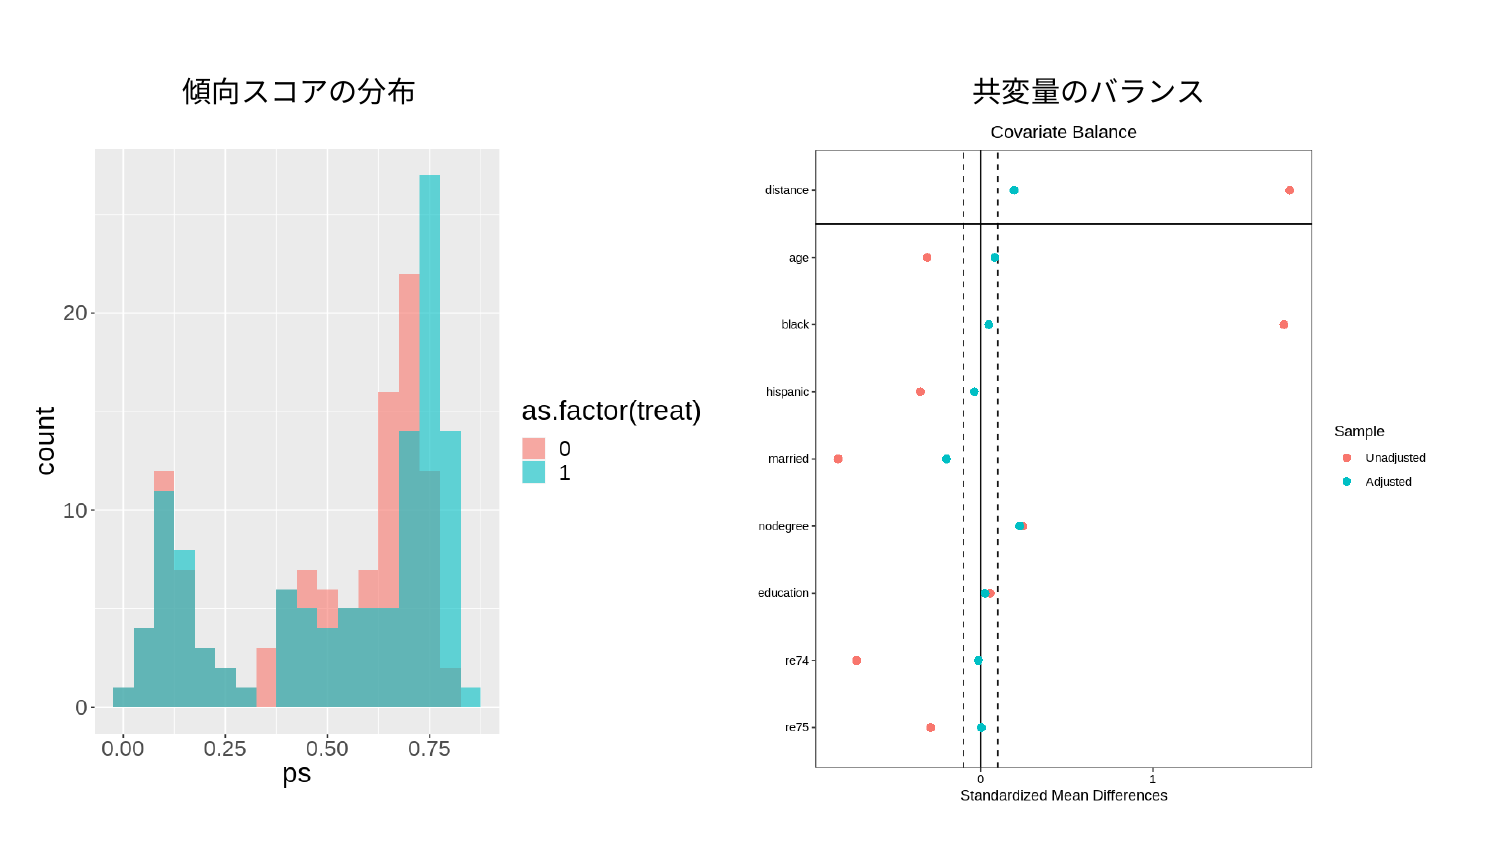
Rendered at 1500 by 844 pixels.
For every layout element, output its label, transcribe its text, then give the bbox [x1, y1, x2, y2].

picture [27, 142, 719, 795]
text_box 傾向スコアの分布 [154, 58, 445, 120]
text_box 共変量のバランス [957, 58, 1264, 117]
picture [749, 118, 1442, 810]
